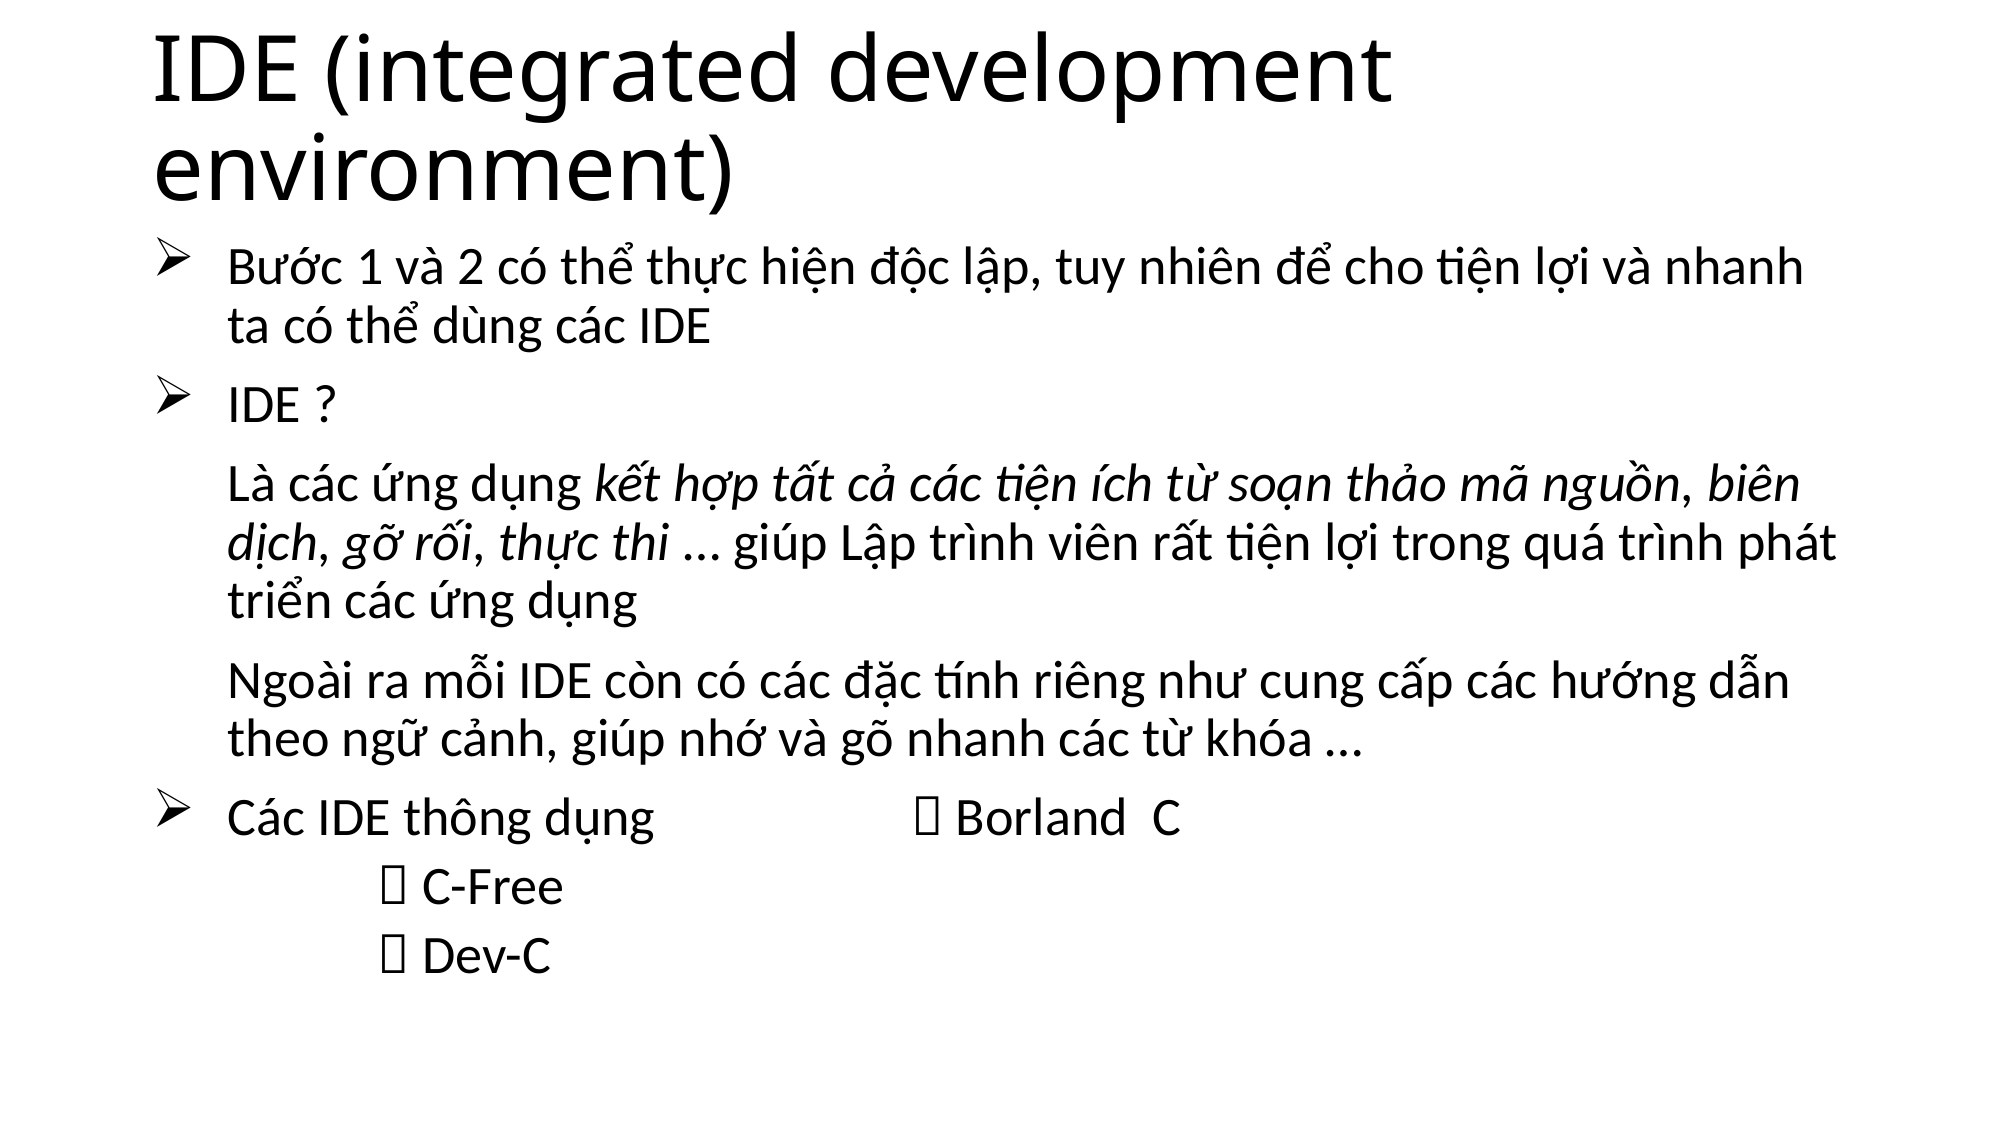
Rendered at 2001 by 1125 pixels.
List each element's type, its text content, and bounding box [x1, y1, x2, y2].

title IDE (integrated development environment) [137, 32, 1863, 210]
list Bước 1 và 2 có thể thực hiện độc lập, tuy nhiên để cho tiện lợi và nhanh ta có thể dùng các IDE IDE ? Là các ứng dụng kết hợp tất cả các tiện ích từ soạn thảo mã nguồn, biên dịch, gỡ rối, thực thi … giúp Lập trình viên rất tiện lợi trong quá trình phát triển các ứng dụng Ngoài ra mỗi IDE còn có các đặc tính riêng như cung cấp các hướng dẫn theo ngữ cảnh, giúp nhớ và gõ nhanh các từ khóa … Các IDE thông dụng  Borland C  C-Free  Dev-C [137, 230, 1863, 1043]
